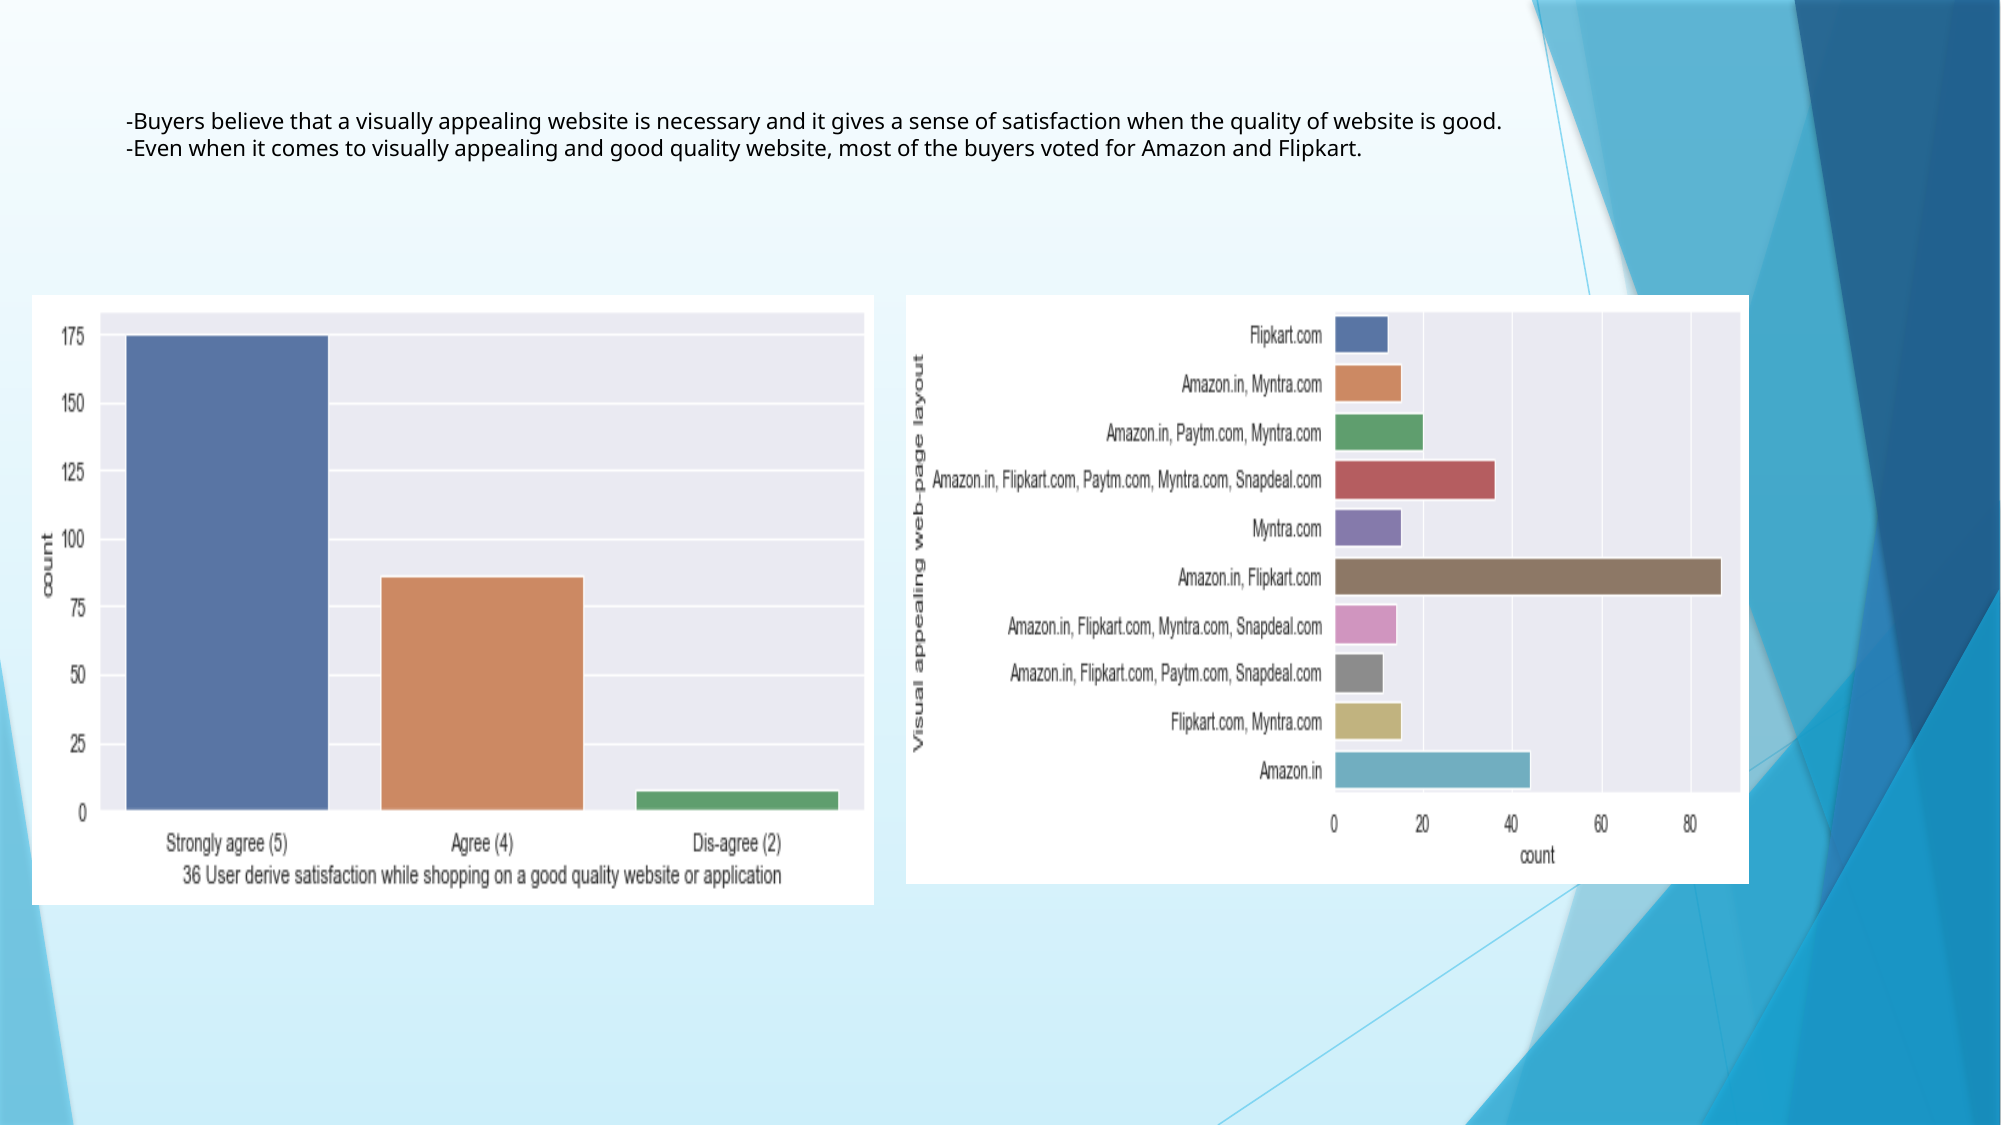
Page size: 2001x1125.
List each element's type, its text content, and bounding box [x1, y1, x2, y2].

picture [905, 294, 1749, 885]
title -Buyers believe that a visually appealing website is necessary and it gives a sense of satisfaction when the quality of website is good. -Even when it comes to visually appealing and good quality website, most of the buyers voted for Amazon and Flipkart. [111, 99, 1522, 317]
picture [31, 294, 875, 905]
